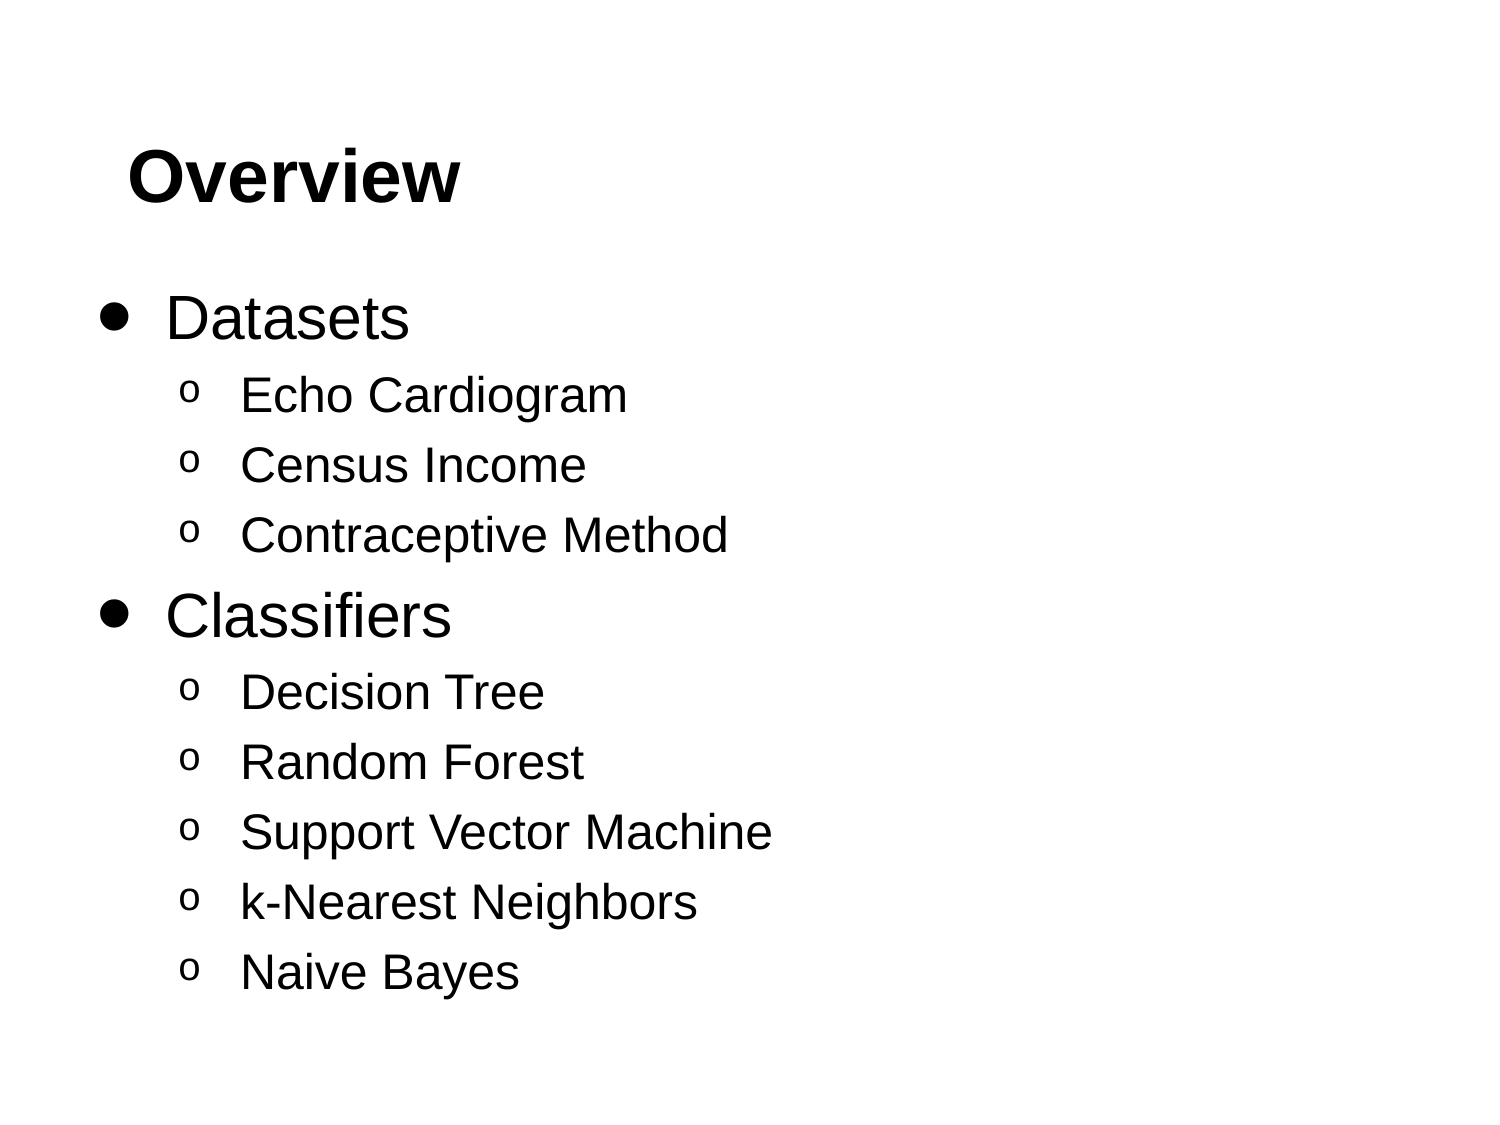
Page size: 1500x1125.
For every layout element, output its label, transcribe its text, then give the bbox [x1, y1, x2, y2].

title Overview [75, 14, 1425, 233]
list Datasets Echo Cardiogram Census Income Contraceptive Method Classifiers Decision Tree Random Forest Support Vector Machine k-Nearest Neighbors Naive Bayes [75, 262, 1425, 1015]
